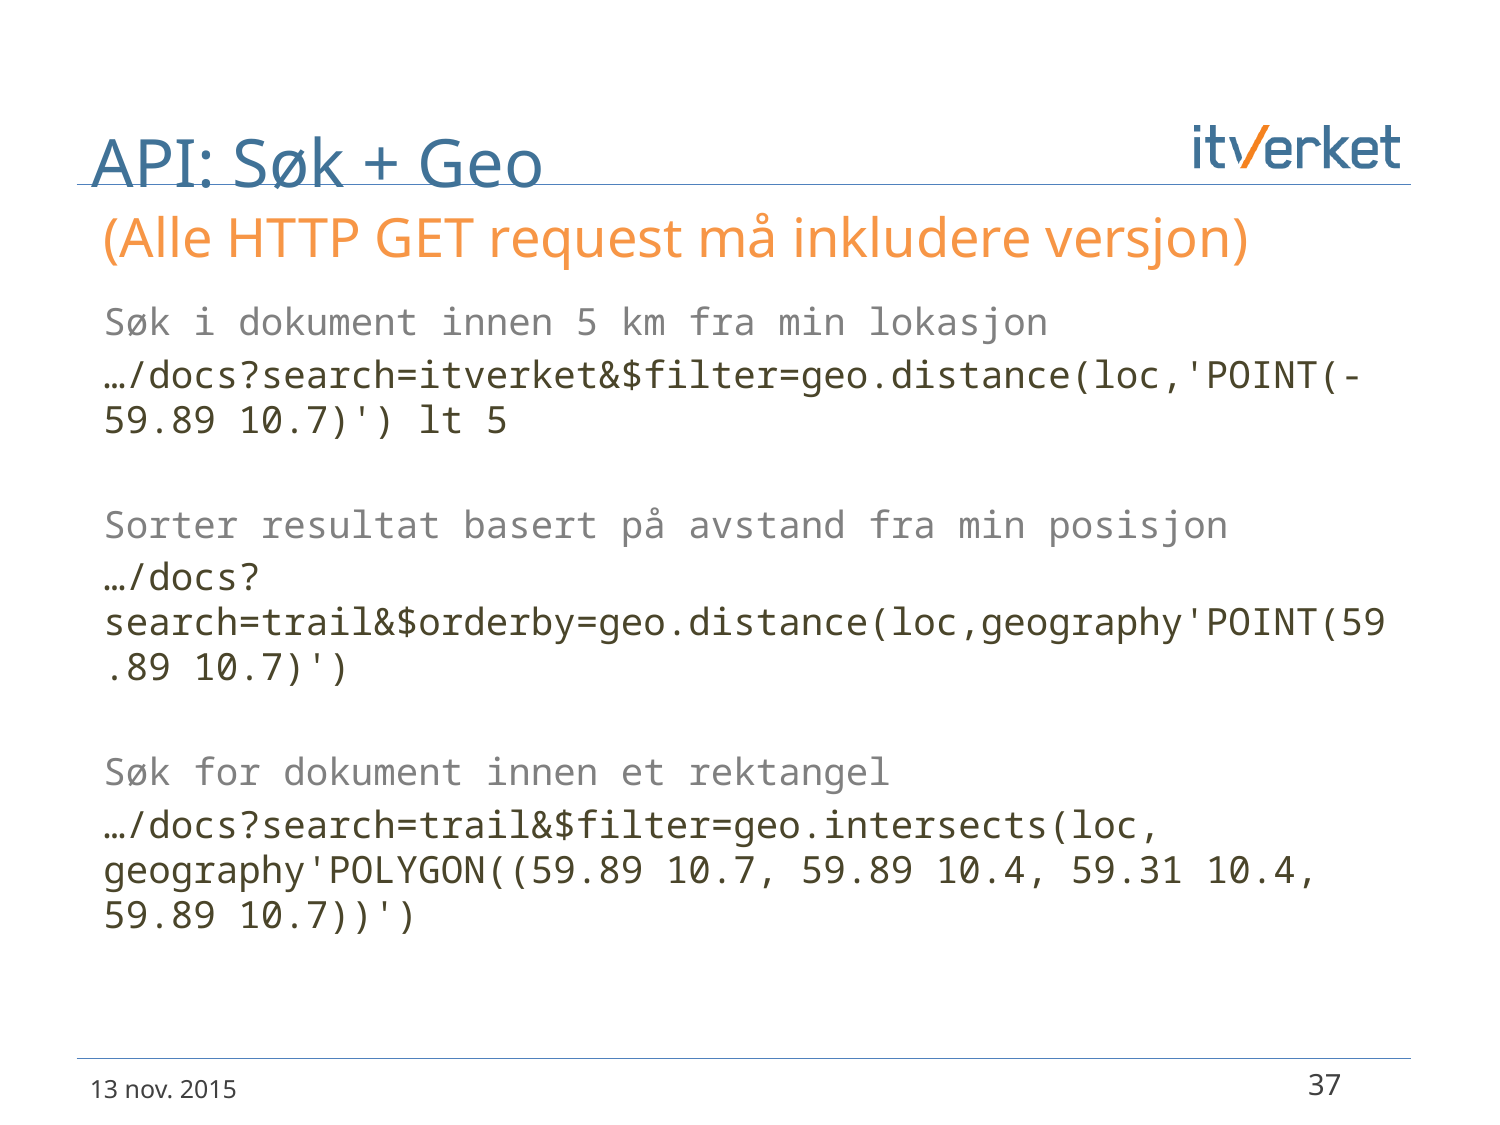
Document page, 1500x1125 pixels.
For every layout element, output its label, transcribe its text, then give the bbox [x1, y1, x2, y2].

list Søk i dokument innen 5 km fra min lokasjon …/docs?search=itverket&$filter=geo.distance(loc,'POINT(-59.89 10.7)') lt 5 Sorter resultat basert på avstand fra min posisjon …/docs?search=trail&$orderby=geo.distance(loc,geography'POINT(59.89 10.7)') Søk for dokument innen et rektangel …/docs?search=trail&$filter=geo.intersects(loc, geography'POLYGON((59.89 10.7, 59.89 10.4, 59.31 10.4, 59.89 10.7))') [88, 290, 1414, 1005]
slide_number 37 [1293, 1058, 1425, 1119]
title API: Søk + Geo [76, 113, 1211, 185]
list (Alle HTTP GET request må inkludere versjon) [88, 196, 1412, 279]
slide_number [75, 1066, 425, 1118]
picture [1211, 125, 1400, 169]
